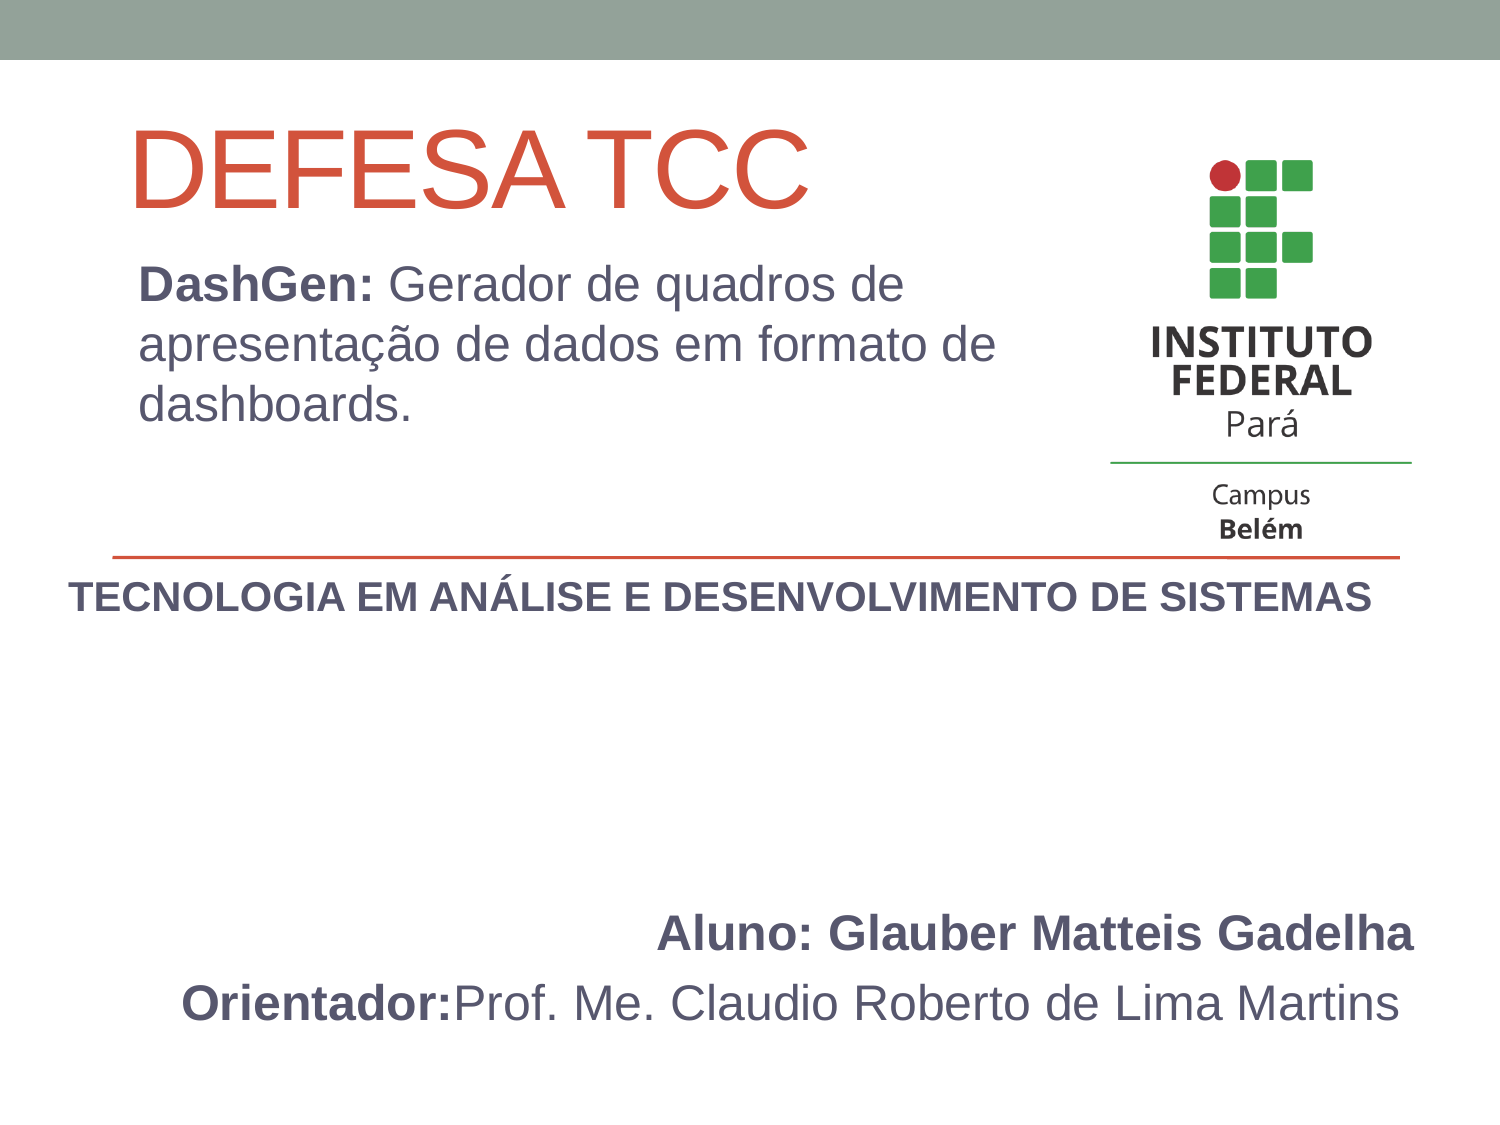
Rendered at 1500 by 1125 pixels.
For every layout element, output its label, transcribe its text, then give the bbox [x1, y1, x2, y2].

subtitle DashGen: Gerador de quadros de apresentação de dados em formato de dashboards. [123, 243, 1107, 457]
text_box Aluno: Glauber Matteis Gadelha Orientador:Prof. Me. Claudio Roberto de Lima Martins [107, 893, 1431, 1058]
title Defesa tcc [112, 113, 1400, 239]
text_box TECNOLOGIA EM ANÁLISE E DESENVOLVIMENTO DE SISTEMAS [53, 562, 1459, 646]
picture [1110, 160, 1412, 539]
